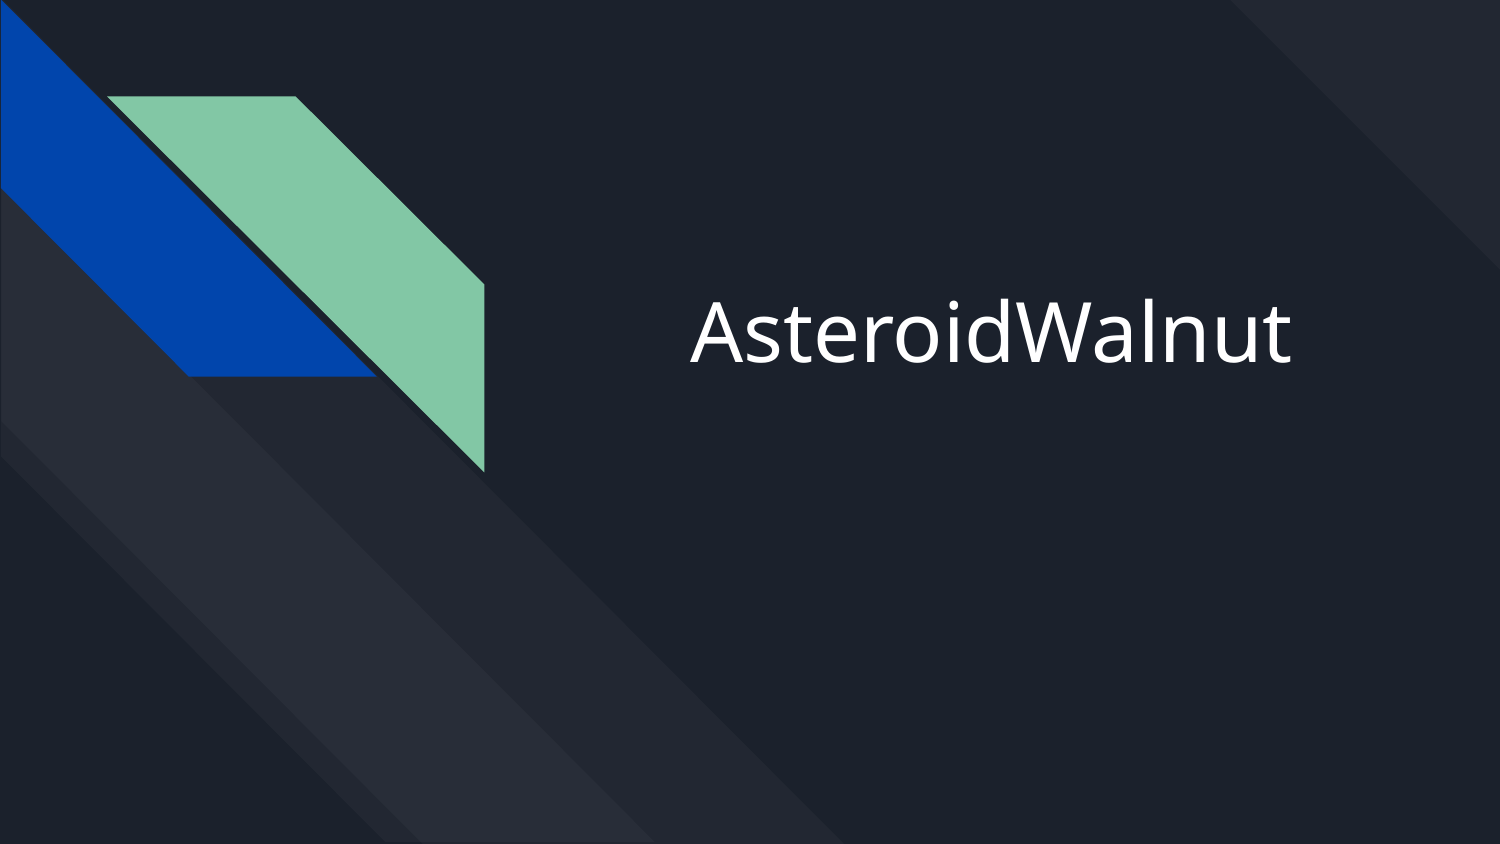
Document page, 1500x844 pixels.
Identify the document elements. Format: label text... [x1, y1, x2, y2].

title AsteroidWalnut [580, 258, 1404, 453]
